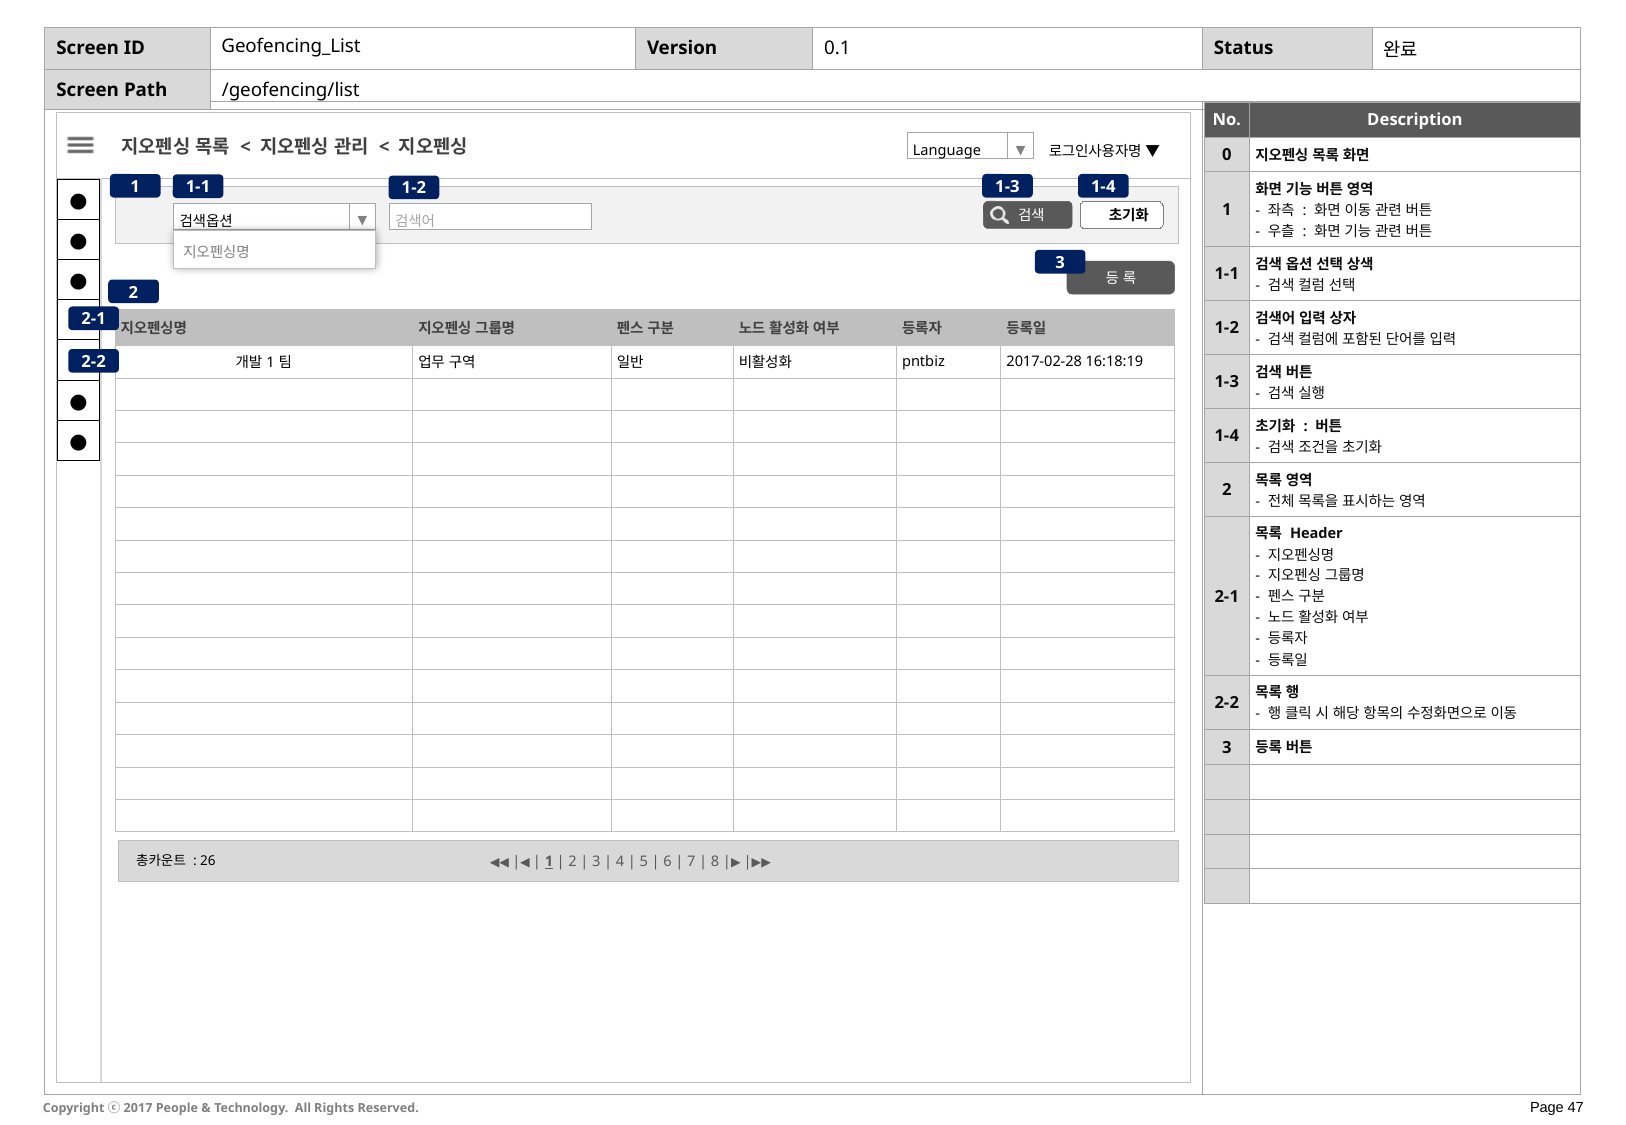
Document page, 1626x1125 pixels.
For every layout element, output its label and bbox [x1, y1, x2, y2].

table_cell [413, 476, 611, 507]
table_cell [1001, 670, 1174, 702]
text_box [117, 840, 1179, 882]
table_cell [58, 421, 99, 460]
table_cell [116, 346, 412, 378]
table_cell [1250, 409, 1580, 462]
table_cell [734, 443, 896, 475]
table_cell [1205, 869, 1249, 903]
table_cell [1205, 409, 1249, 462]
table_header [1203, 28, 1372, 69]
table_cell [116, 573, 412, 604]
table_cell [1205, 247, 1249, 300]
table_cell [413, 541, 611, 572]
table_cell [413, 605, 611, 637]
table_header [45, 28, 210, 69]
table_cell [897, 800, 1000, 831]
table_cell [1001, 605, 1174, 637]
table_cell [1250, 301, 1580, 354]
table_cell [1250, 730, 1580, 764]
table_cell [116, 638, 412, 669]
table_cell [734, 800, 896, 831]
table_cell [897, 670, 1000, 702]
table_cell [413, 670, 611, 702]
table_header [734, 310, 896, 345]
table_cell [413, 379, 611, 410]
table_header [897, 310, 1000, 345]
table_cell [1250, 138, 1580, 171]
table_cell [734, 573, 896, 604]
table_cell [116, 735, 412, 767]
table_cell [413, 346, 611, 378]
table_cell [897, 638, 1000, 669]
table_cell [1250, 800, 1580, 834]
table_cell [58, 300, 99, 339]
table_cell [612, 703, 733, 734]
table_cell [734, 508, 896, 540]
table_cell [734, 670, 896, 702]
table_cell [612, 346, 733, 378]
table_cell [612, 670, 733, 702]
table_header [116, 310, 412, 345]
table_cell [1001, 735, 1174, 767]
table_cell [413, 768, 611, 799]
table_cell [1250, 835, 1580, 868]
table_cell [1205, 138, 1249, 171]
table_cell [116, 443, 412, 475]
table_header [58, 180, 99, 219]
table_cell [734, 346, 896, 378]
table_cell [413, 735, 611, 767]
table_cell [897, 541, 1000, 572]
table_cell [612, 768, 733, 799]
picture [60, 126, 100, 163]
table_cell [116, 541, 412, 572]
table_cell [1250, 355, 1580, 408]
table_cell [1001, 411, 1174, 442]
table_cell [1250, 517, 1580, 675]
table_cell [897, 735, 1000, 767]
table_cell [1250, 172, 1580, 246]
text_box [1032, 247, 1175, 295]
text_box [56, 112, 1191, 1083]
table_cell [1205, 355, 1249, 408]
table_cell [734, 638, 896, 669]
table_cell [1001, 703, 1174, 734]
table_header [413, 310, 611, 345]
table_cell [734, 768, 896, 799]
table_cell [1001, 476, 1174, 507]
table_cell [897, 443, 1000, 475]
table_cell [897, 476, 1000, 507]
table_cell [413, 703, 611, 734]
table_cell [116, 800, 412, 831]
table_cell [1250, 247, 1580, 300]
table_cell [413, 573, 611, 604]
table_cell [734, 735, 896, 767]
table_cell [116, 411, 412, 442]
table_cell [58, 381, 99, 420]
table_cell [612, 379, 733, 410]
table_cell [1205, 835, 1249, 868]
table_cell [1205, 765, 1249, 799]
table_cell [612, 443, 733, 475]
table_cell [413, 411, 611, 442]
table_cell [897, 573, 1000, 604]
table_cell [116, 476, 412, 507]
table_cell [1205, 172, 1249, 246]
table_cell [211, 70, 1580, 109]
table_header [612, 310, 733, 345]
table_cell [1001, 800, 1174, 831]
table_cell [897, 508, 1000, 540]
table_cell [734, 476, 896, 507]
table_cell [1250, 869, 1580, 903]
table_cell [612, 735, 733, 767]
table_cell [413, 508, 611, 540]
table_cell [734, 703, 896, 734]
table_cell [116, 670, 412, 702]
table_cell [1001, 638, 1174, 669]
title [205, 25, 1203, 66]
table_cell [58, 220, 99, 259]
table_cell [734, 541, 896, 572]
table_header [1001, 310, 1174, 345]
table_cell [413, 638, 611, 669]
table_cell [1205, 800, 1249, 834]
table_cell [116, 379, 412, 410]
table_cell [612, 541, 733, 572]
table_cell [1001, 768, 1174, 799]
table_cell [612, 638, 733, 669]
table_cell [897, 346, 1000, 378]
table_cell [116, 768, 412, 799]
table_cell [1001, 508, 1174, 540]
table_cell [116, 508, 412, 540]
table_cell [413, 800, 611, 831]
table_cell [1205, 676, 1249, 729]
table_cell [58, 340, 99, 380]
table_cell [897, 379, 1000, 410]
table_cell [612, 508, 733, 540]
table_cell [1205, 730, 1249, 764]
table_cell [612, 411, 733, 442]
table_cell [612, 605, 733, 637]
table_cell [413, 443, 611, 475]
table_header [1205, 103, 1249, 137]
table_cell [897, 703, 1000, 734]
table_cell [1250, 676, 1580, 729]
table_cell [1205, 463, 1249, 516]
table_cell [734, 379, 896, 410]
table_cell [116, 703, 412, 734]
table_cell [45, 70, 210, 109]
table_cell [612, 476, 733, 507]
table_header [1250, 103, 1580, 137]
table_cell [612, 800, 733, 831]
table_cell [734, 411, 896, 442]
table_cell [734, 605, 896, 637]
table_cell [1001, 573, 1174, 604]
table_cell [897, 768, 1000, 799]
table_cell [1205, 517, 1249, 675]
table_cell [897, 605, 1000, 637]
table_cell [1250, 765, 1580, 799]
table_cell [116, 605, 412, 637]
table_cell [897, 411, 1000, 442]
table_cell [1001, 346, 1174, 378]
table_header [1373, 28, 1580, 69]
table_cell [1205, 301, 1249, 354]
table_cell [1001, 379, 1174, 410]
table_cell [1001, 541, 1174, 572]
table_cell [1001, 443, 1174, 475]
table_cell [58, 260, 99, 299]
table_cell [1250, 463, 1580, 516]
table_cell [612, 573, 733, 604]
